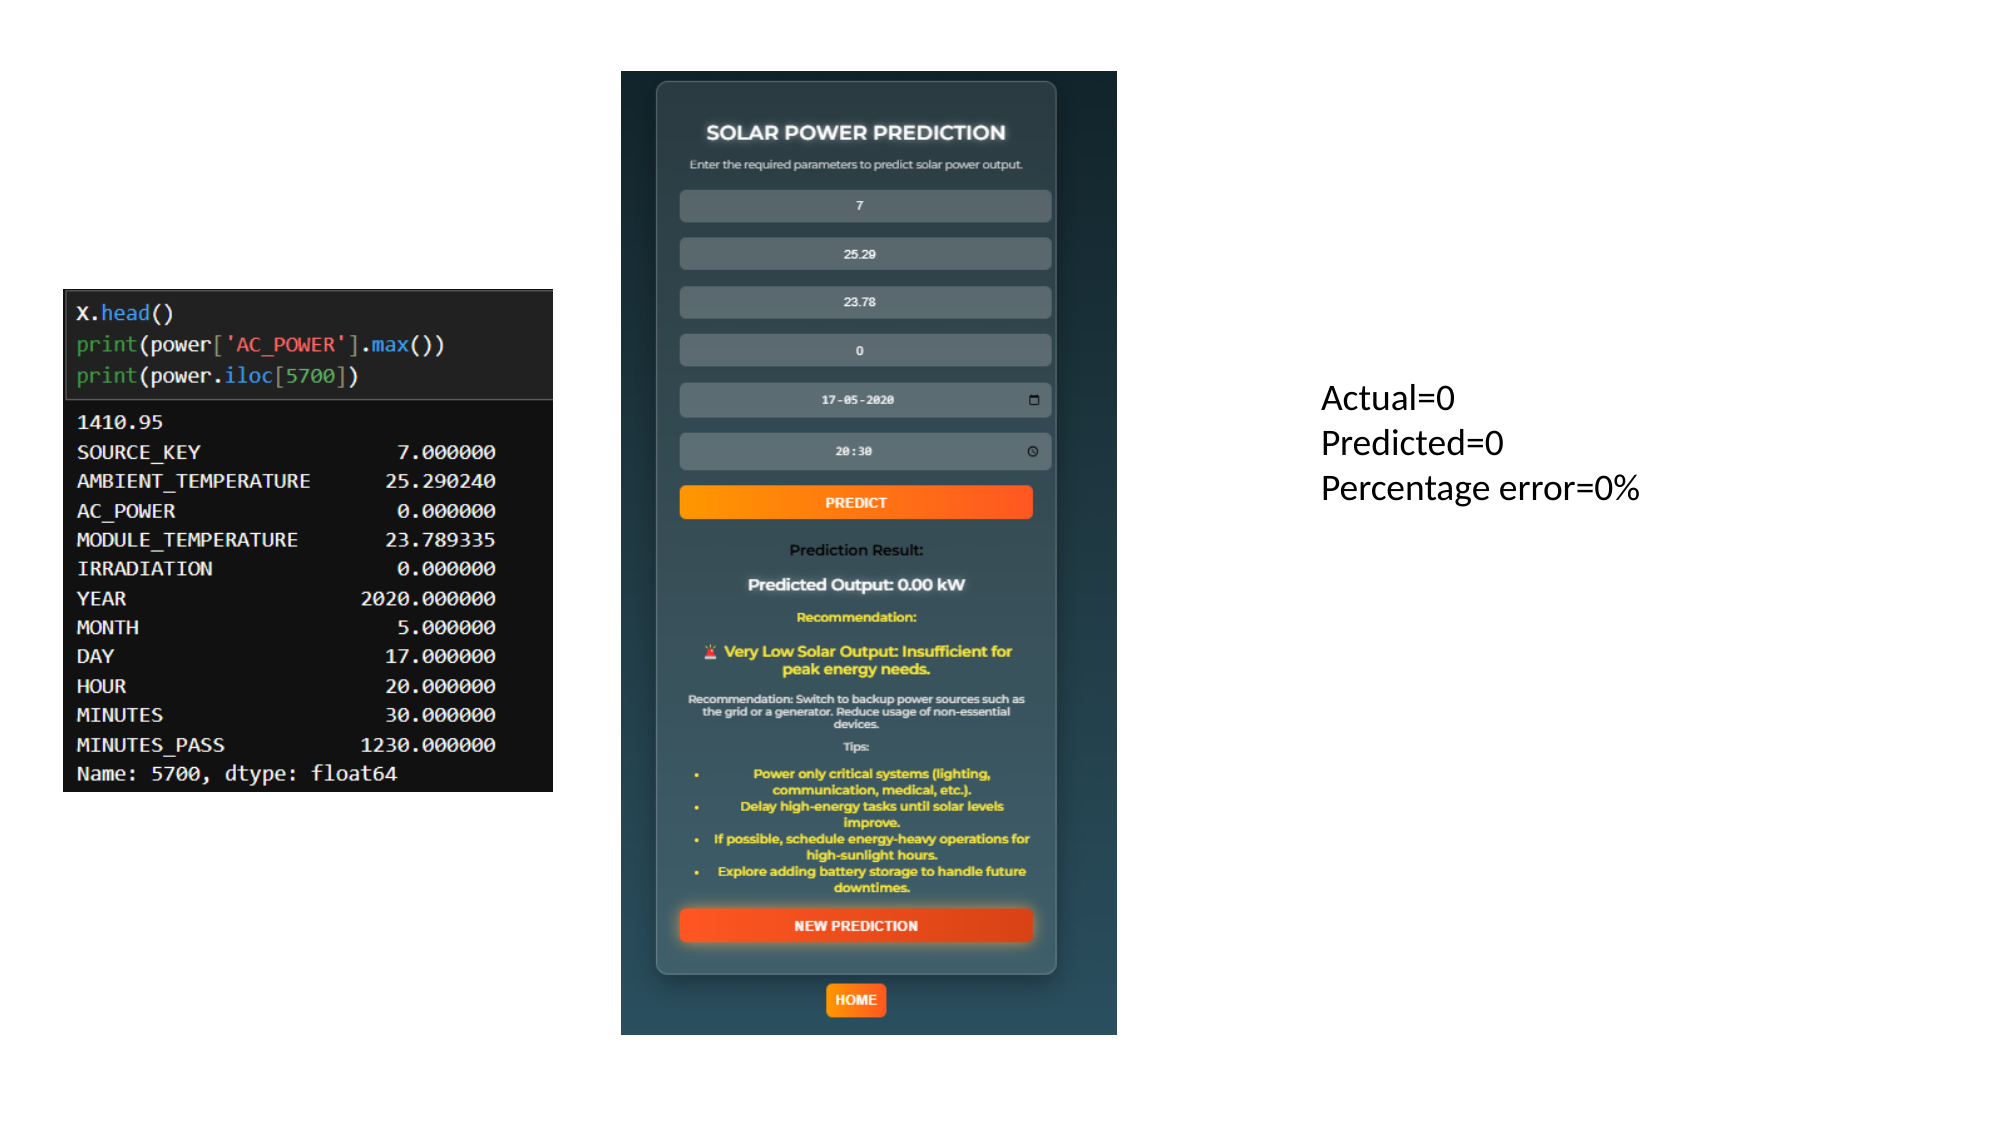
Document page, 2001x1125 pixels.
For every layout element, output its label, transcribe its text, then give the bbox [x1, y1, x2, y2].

text_box Actual=0 Predicted=0 Percentage error=0% [1306, 366, 1748, 516]
picture [63, 289, 553, 792]
picture [621, 71, 1117, 1035]
